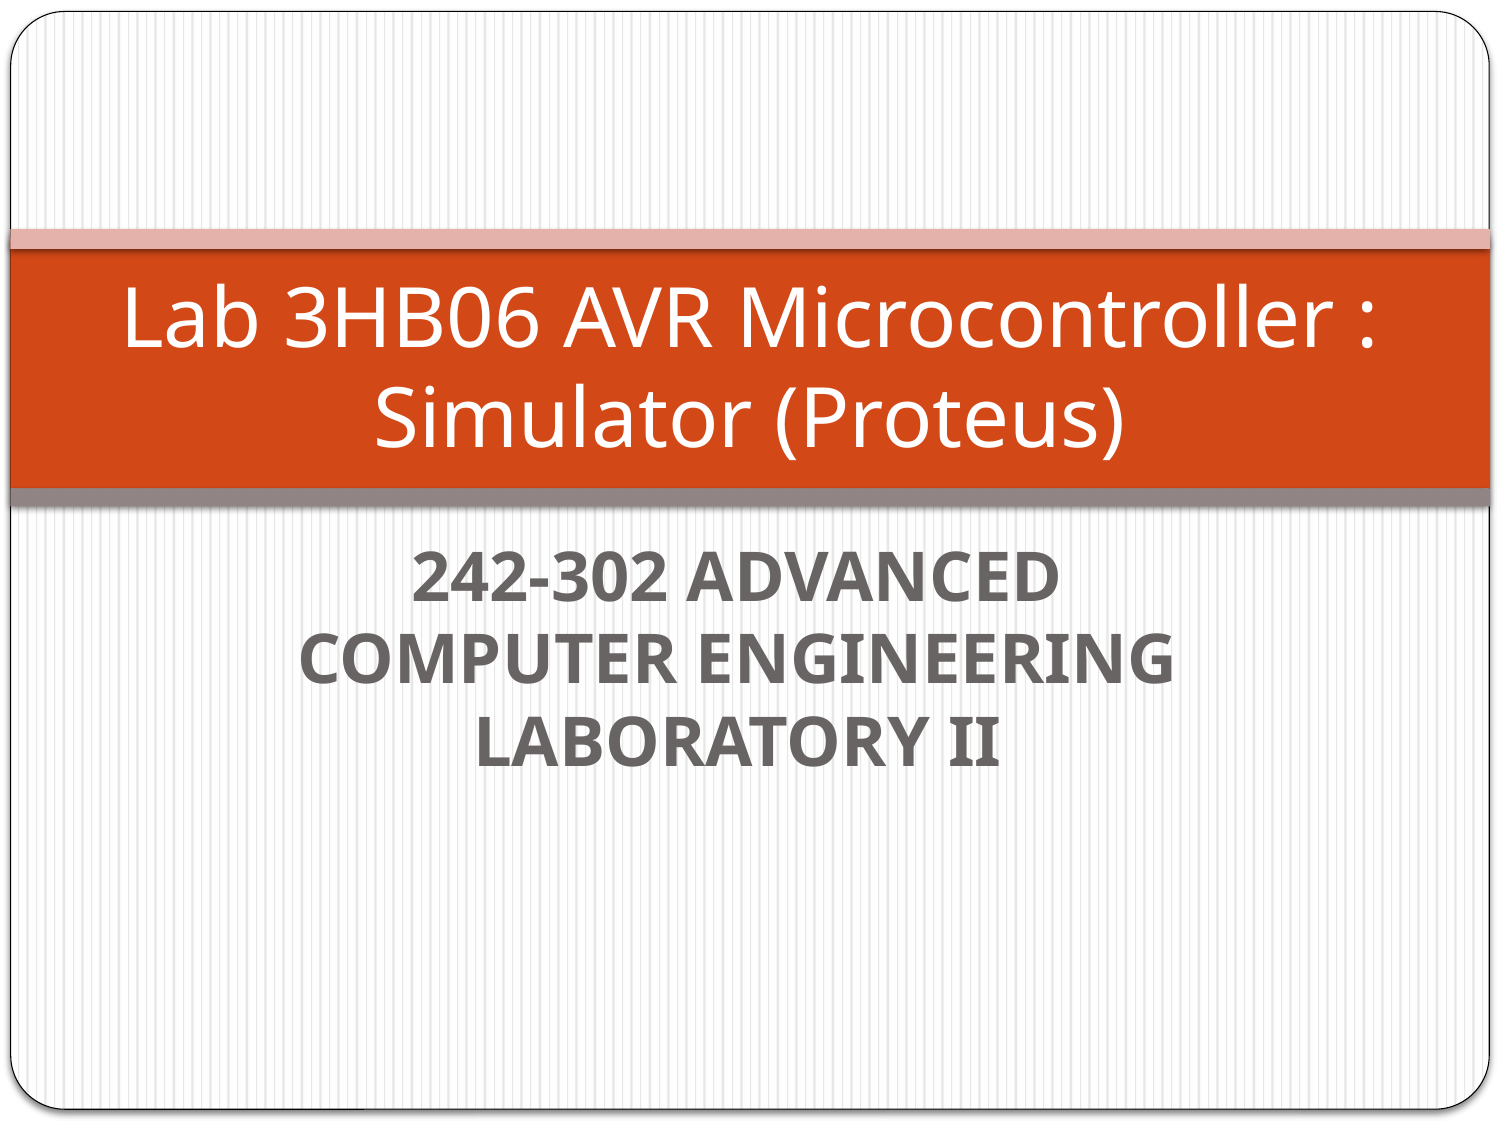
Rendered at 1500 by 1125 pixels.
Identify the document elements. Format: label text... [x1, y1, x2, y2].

subtitle 242-302 ADVANCED COMPUTER ENGINEERING LABORATORY II [212, 525, 1263, 788]
title Lab 3HB06 AVR Microcontroller : Simulator (Proteus) [75, 247, 1425, 489]
